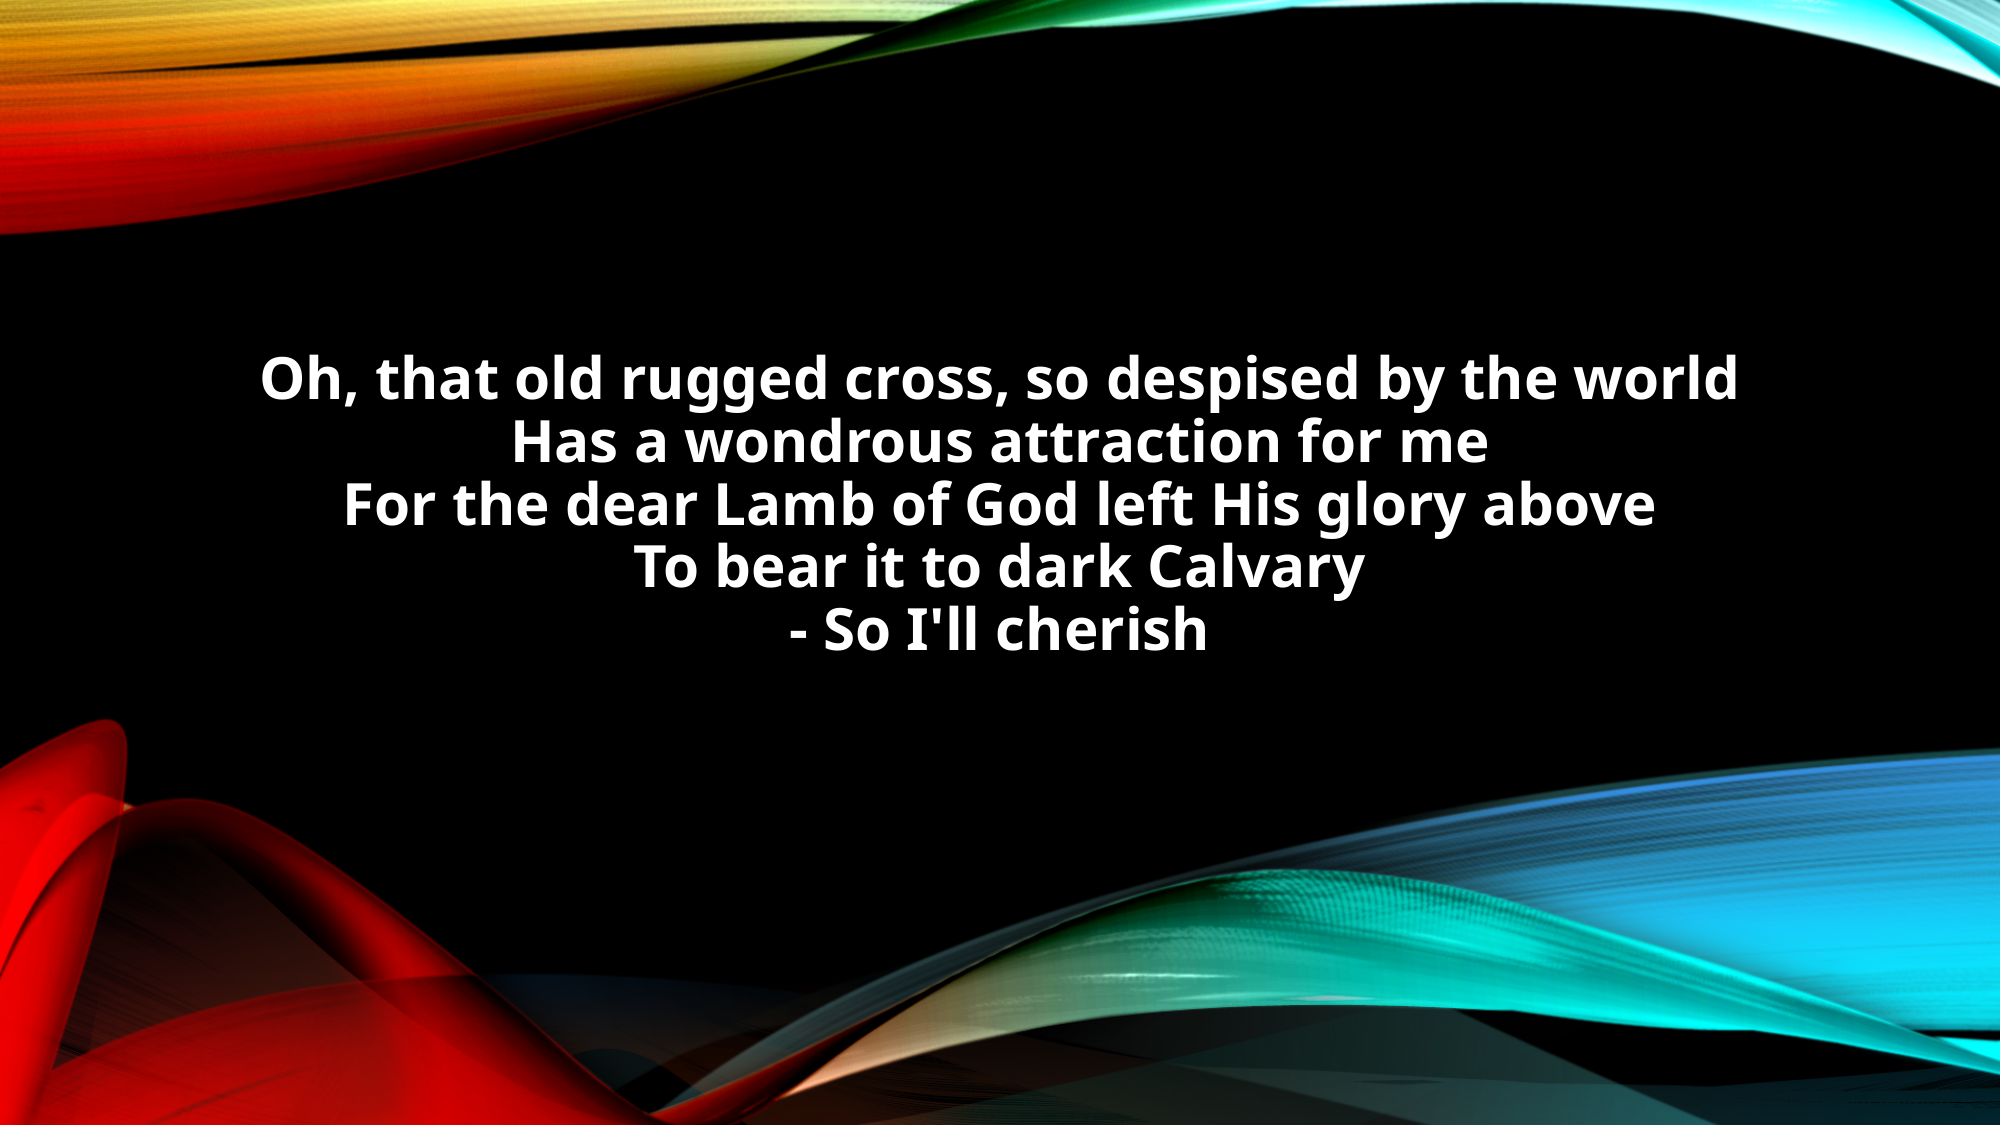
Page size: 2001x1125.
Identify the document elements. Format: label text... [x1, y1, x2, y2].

subtitle Oh, that old rugged cross, so despised by the world Has a wondrous attraction for me For the dear Lamb of God left His glory above To bear it to dark Calvary - So I'll cherish [0, 0, 2000, 1125]
